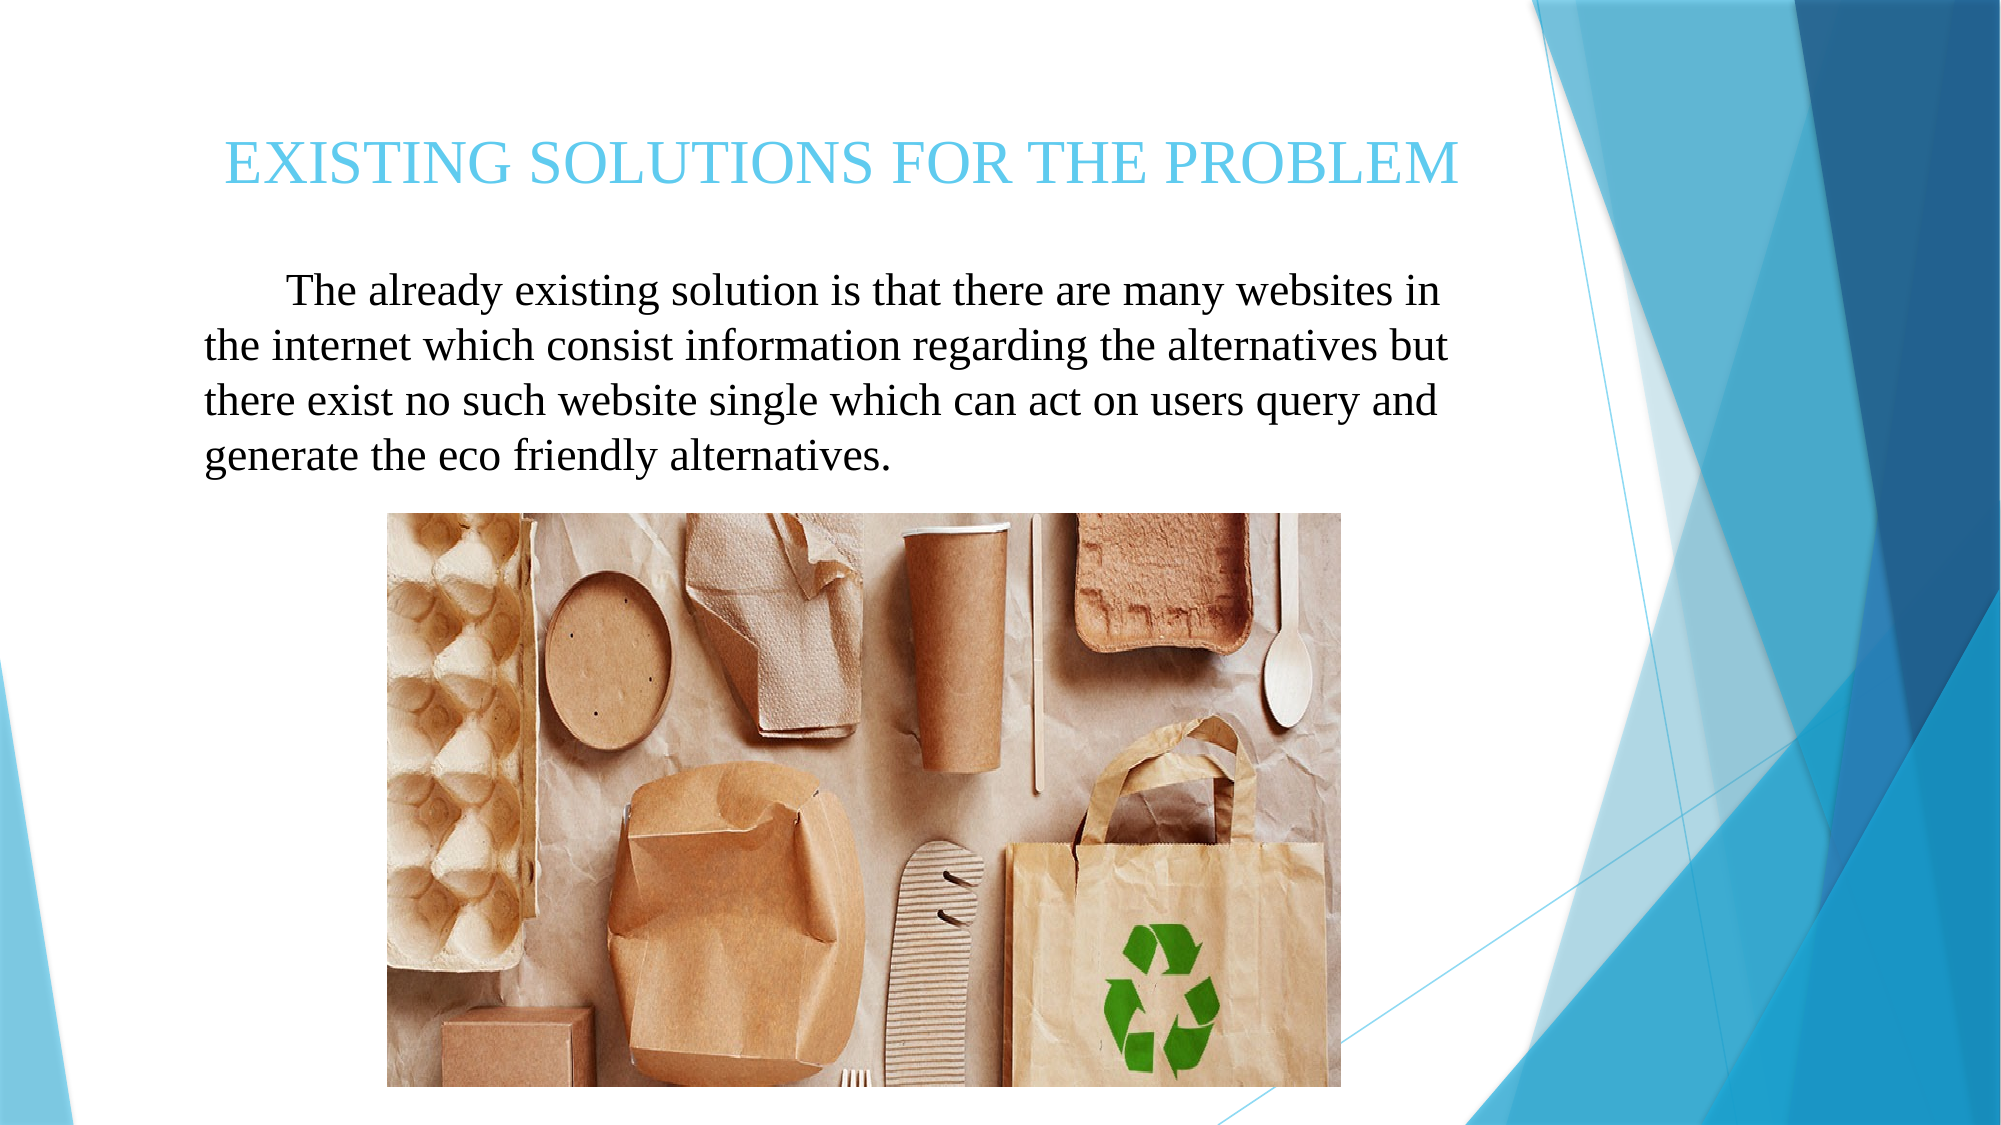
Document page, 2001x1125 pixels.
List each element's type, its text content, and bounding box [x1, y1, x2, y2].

title EXISTING SOLUTIONS FOR THE PROBLEM [75, 113, 1612, 225]
picture [386, 512, 1342, 1088]
text_box The already existing solution is that there are many websites in the internet which consist information regarding the alternatives but there exist no such website single which can act on users query and generate the eco friendly alternatives. [133, 252, 1476, 532]
